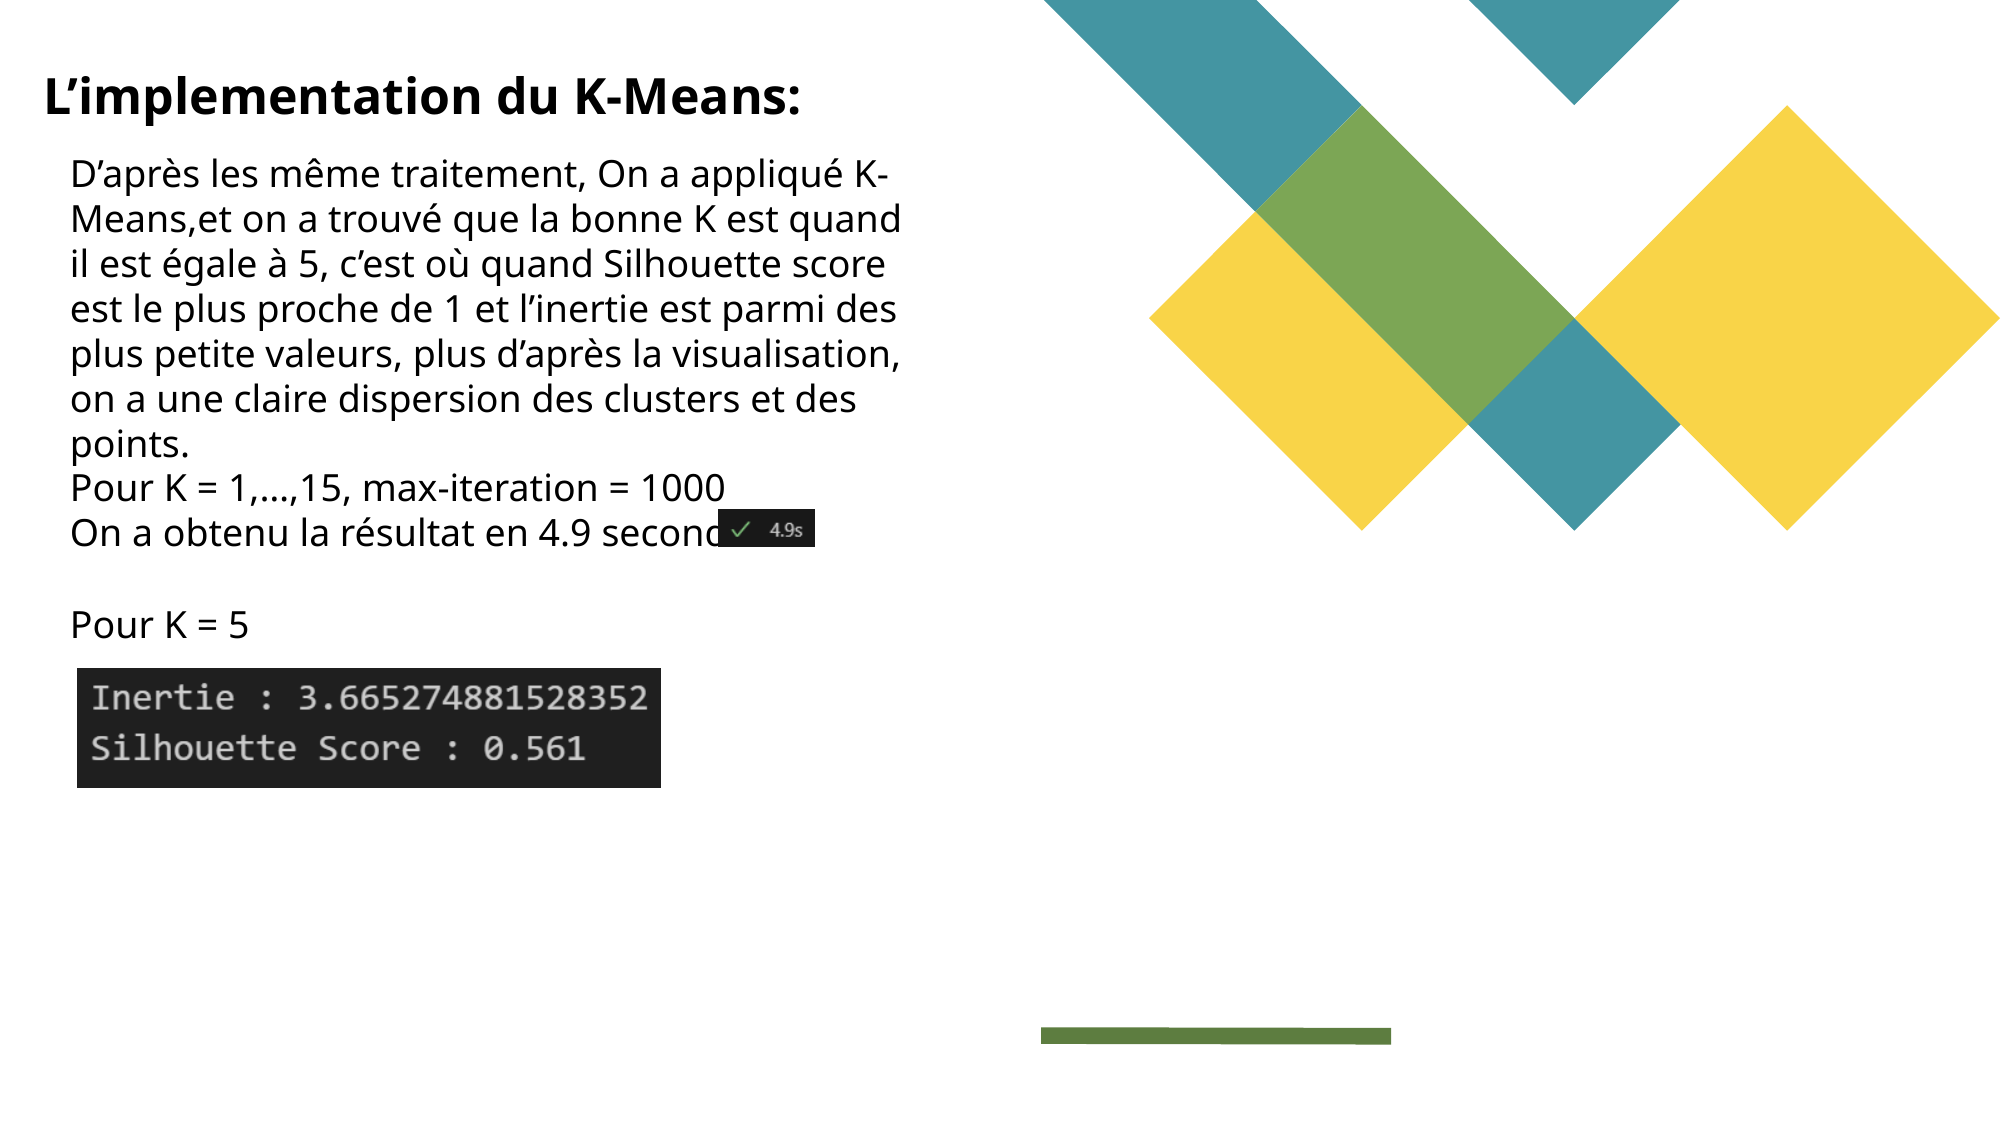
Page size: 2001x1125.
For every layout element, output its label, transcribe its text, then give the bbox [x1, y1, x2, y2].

text_box L’implementation du K-Means: [43, 26, 897, 143]
text_box Pour K = 5 [55, 593, 780, 654]
picture [77, 668, 661, 788]
text_box Pour K = 1,…,15, max-iteration = 1000 On a obtenu la résultat en 4.9 seconde [55, 456, 780, 562]
picture [718, 509, 815, 547]
text_box D’après les même traitement, On a appliqué K-Means,et on a trouvé que la bonne K est quand il est égale à 5, c’est où quand Silhouette score est le plus proche de 1 et l’inertie est parmi des plus petite valeurs, plus d’après la visualisation, on a une claire dispersion des clusters et des points. [55, 142, 922, 473]
